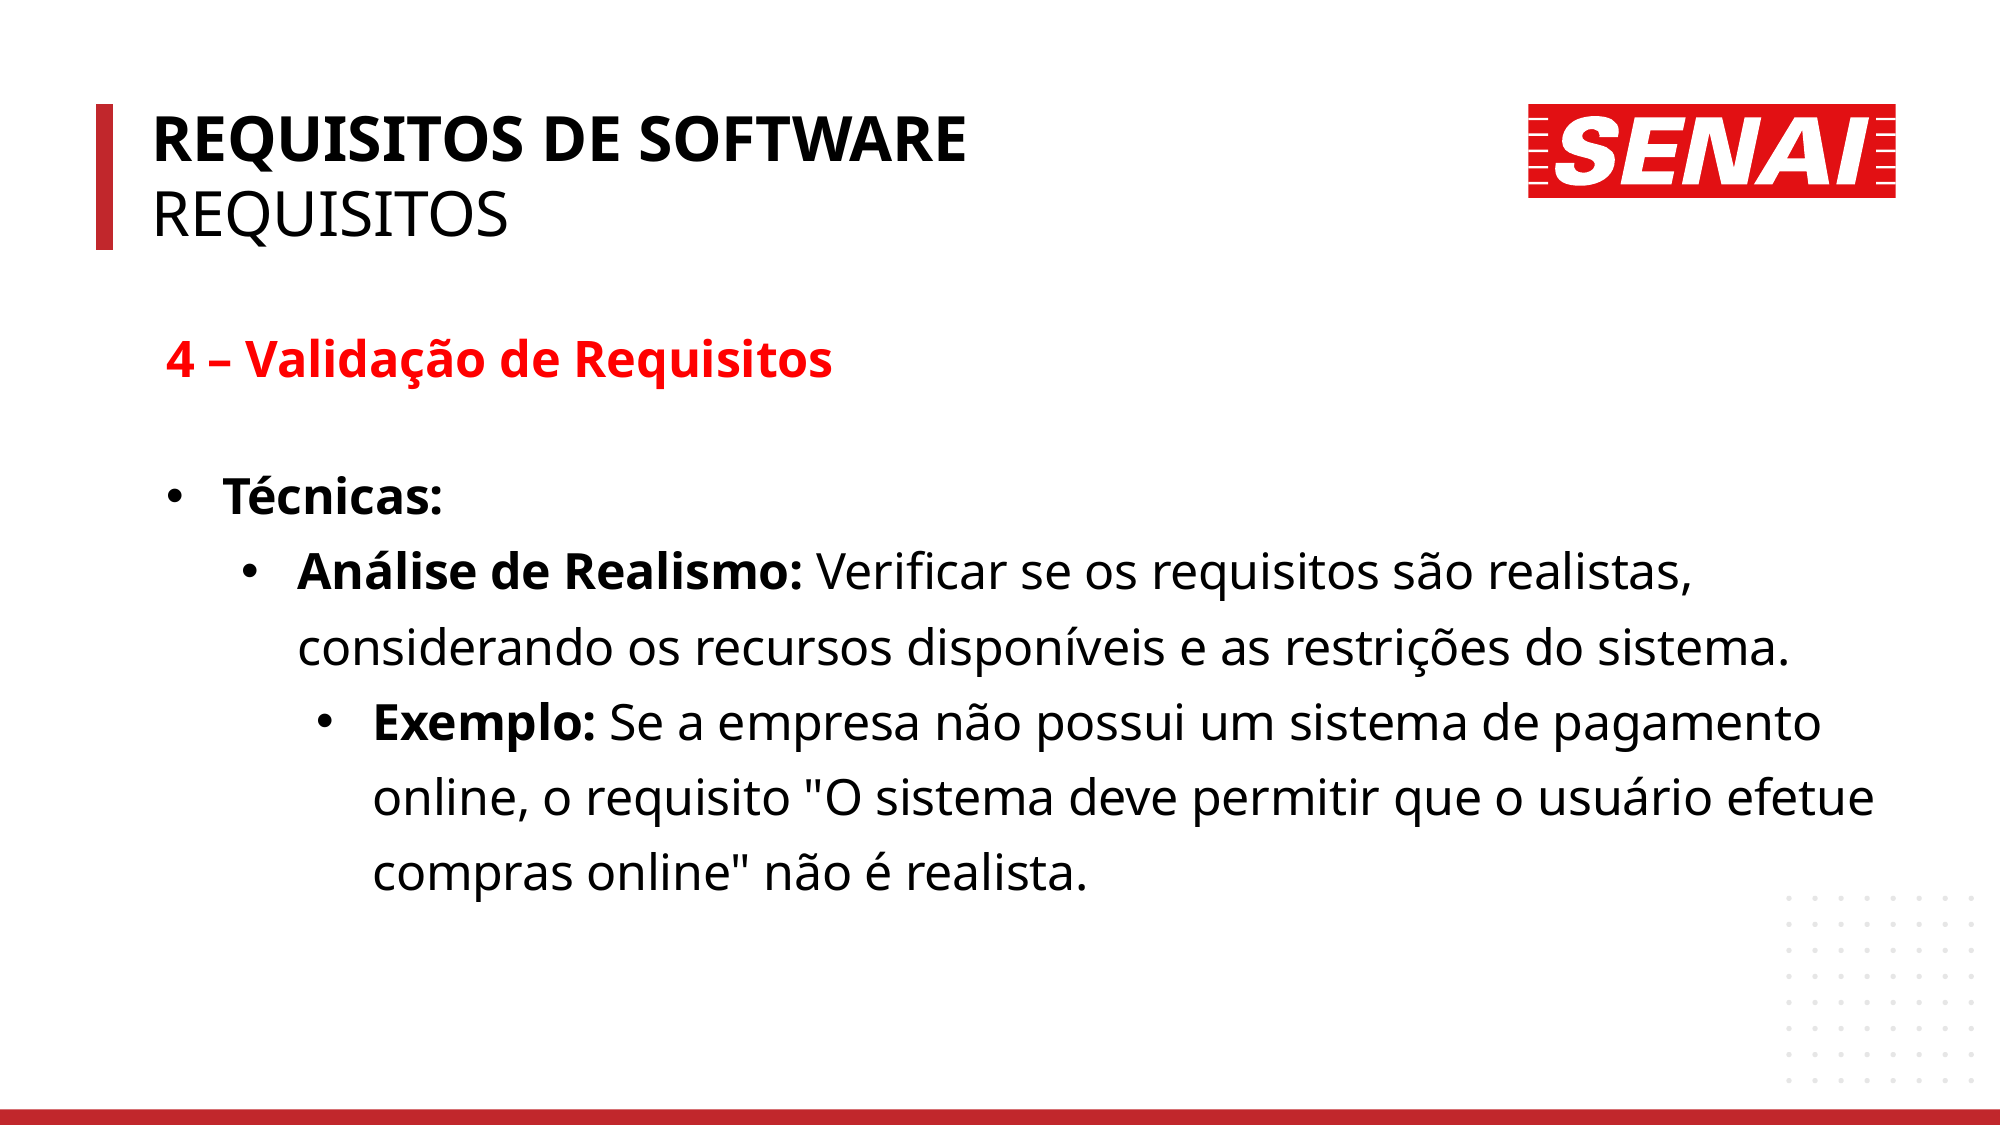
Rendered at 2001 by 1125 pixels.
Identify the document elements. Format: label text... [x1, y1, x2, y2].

text_box [1838, 973, 1844, 980]
text_box [1864, 999, 1870, 1006]
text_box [1528, 103, 1896, 199]
text_box [1968, 947, 1974, 954]
text_box [1838, 947, 1844, 954]
text_box [1812, 999, 1818, 1006]
text_box [1916, 999, 1922, 1006]
text_box [1890, 973, 1896, 980]
text_box [1916, 947, 1922, 954]
text_box [1916, 973, 1922, 980]
text_box [1942, 973, 1948, 980]
text_box [1942, 999, 1948, 1006]
text_box [1968, 1025, 1974, 1032]
text_box [1864, 973, 1870, 980]
text_box [1812, 1025, 1818, 1032]
text_box [1968, 973, 1974, 980]
text_box [1890, 947, 1896, 954]
text_box [1916, 1025, 1922, 1032]
text_box [1890, 999, 1896, 1006]
text_box Técnicas: Análise de Realismo: Verificar se os requisitos são realistas, considerando os recursos disponíveis e as restrições do sistema. Exemplo: Se a empresa não possui um sistema de pagamento online, o requisito "O sistema deve permitir que o usuário efetue compras online" não é realista. [150, 442, 1896, 908]
text_box [1864, 1025, 1870, 1032]
text_box [1812, 947, 1818, 954]
text_box [1786, 947, 1792, 954]
text_box [1864, 947, 1870, 954]
text_box [1838, 1025, 1844, 1032]
text_box [1786, 1025, 1792, 1032]
text_box [0, 1109, 2000, 1125]
text_box [1786, 973, 1792, 980]
text_box [1890, 1025, 1896, 1032]
text_box [1942, 947, 1948, 954]
text_box [1968, 999, 1974, 1006]
text_box [1786, 999, 1792, 1006]
text_box REQUISITOS DE SOFTWARE REQUISITOS [150, 97, 1334, 250]
text_box [1838, 999, 1844, 1006]
text_box [1812, 973, 1818, 980]
text_box 4 – Validação de Requisitos [150, 304, 1652, 395]
text_box [1942, 1025, 1948, 1032]
